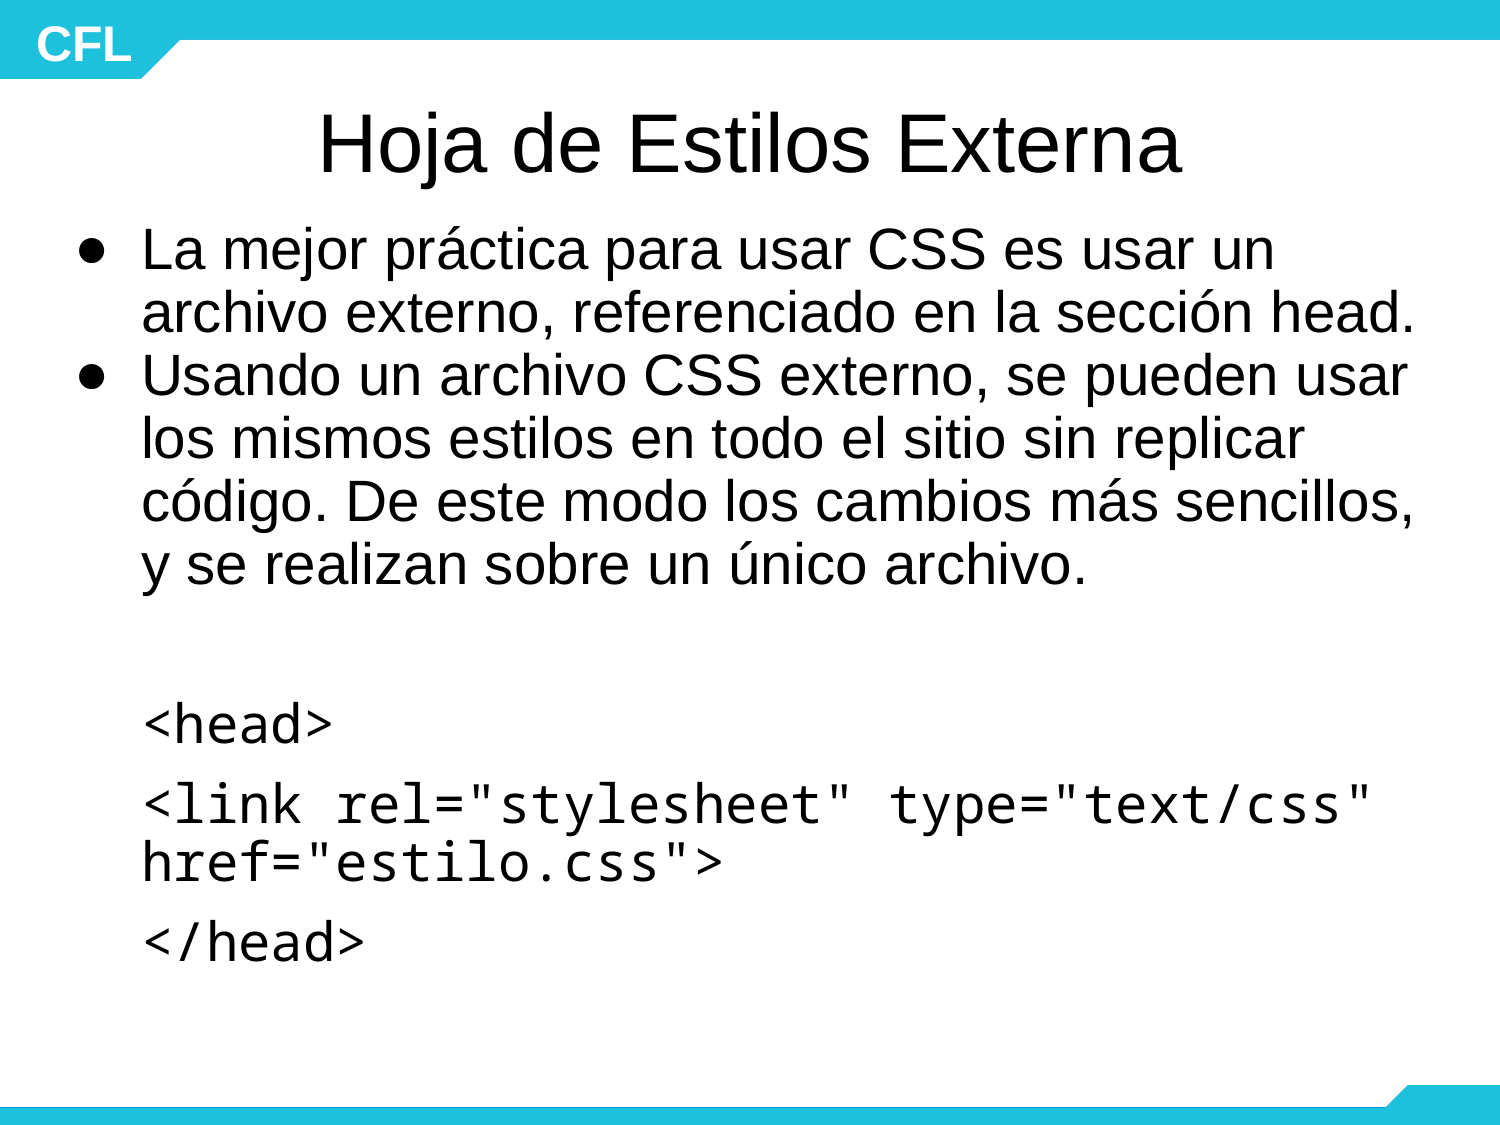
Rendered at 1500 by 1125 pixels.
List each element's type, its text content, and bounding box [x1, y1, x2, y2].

list La mejor práctica para usar CSS es usar un archivo externo, referenciado en la sección head. Usando un archivo CSS externo, se pueden usar los mismos estilos en todo el sitio sin replicar código. De este modo los cambios más sencillos, y se realizan sobre un único archivo. <head> <link rel="stylesheet" type="text/css" href="estilo.css"> </head> [51, 211, 1449, 1053]
title Hoja de Estilos Externa [103, 45, 1397, 211]
